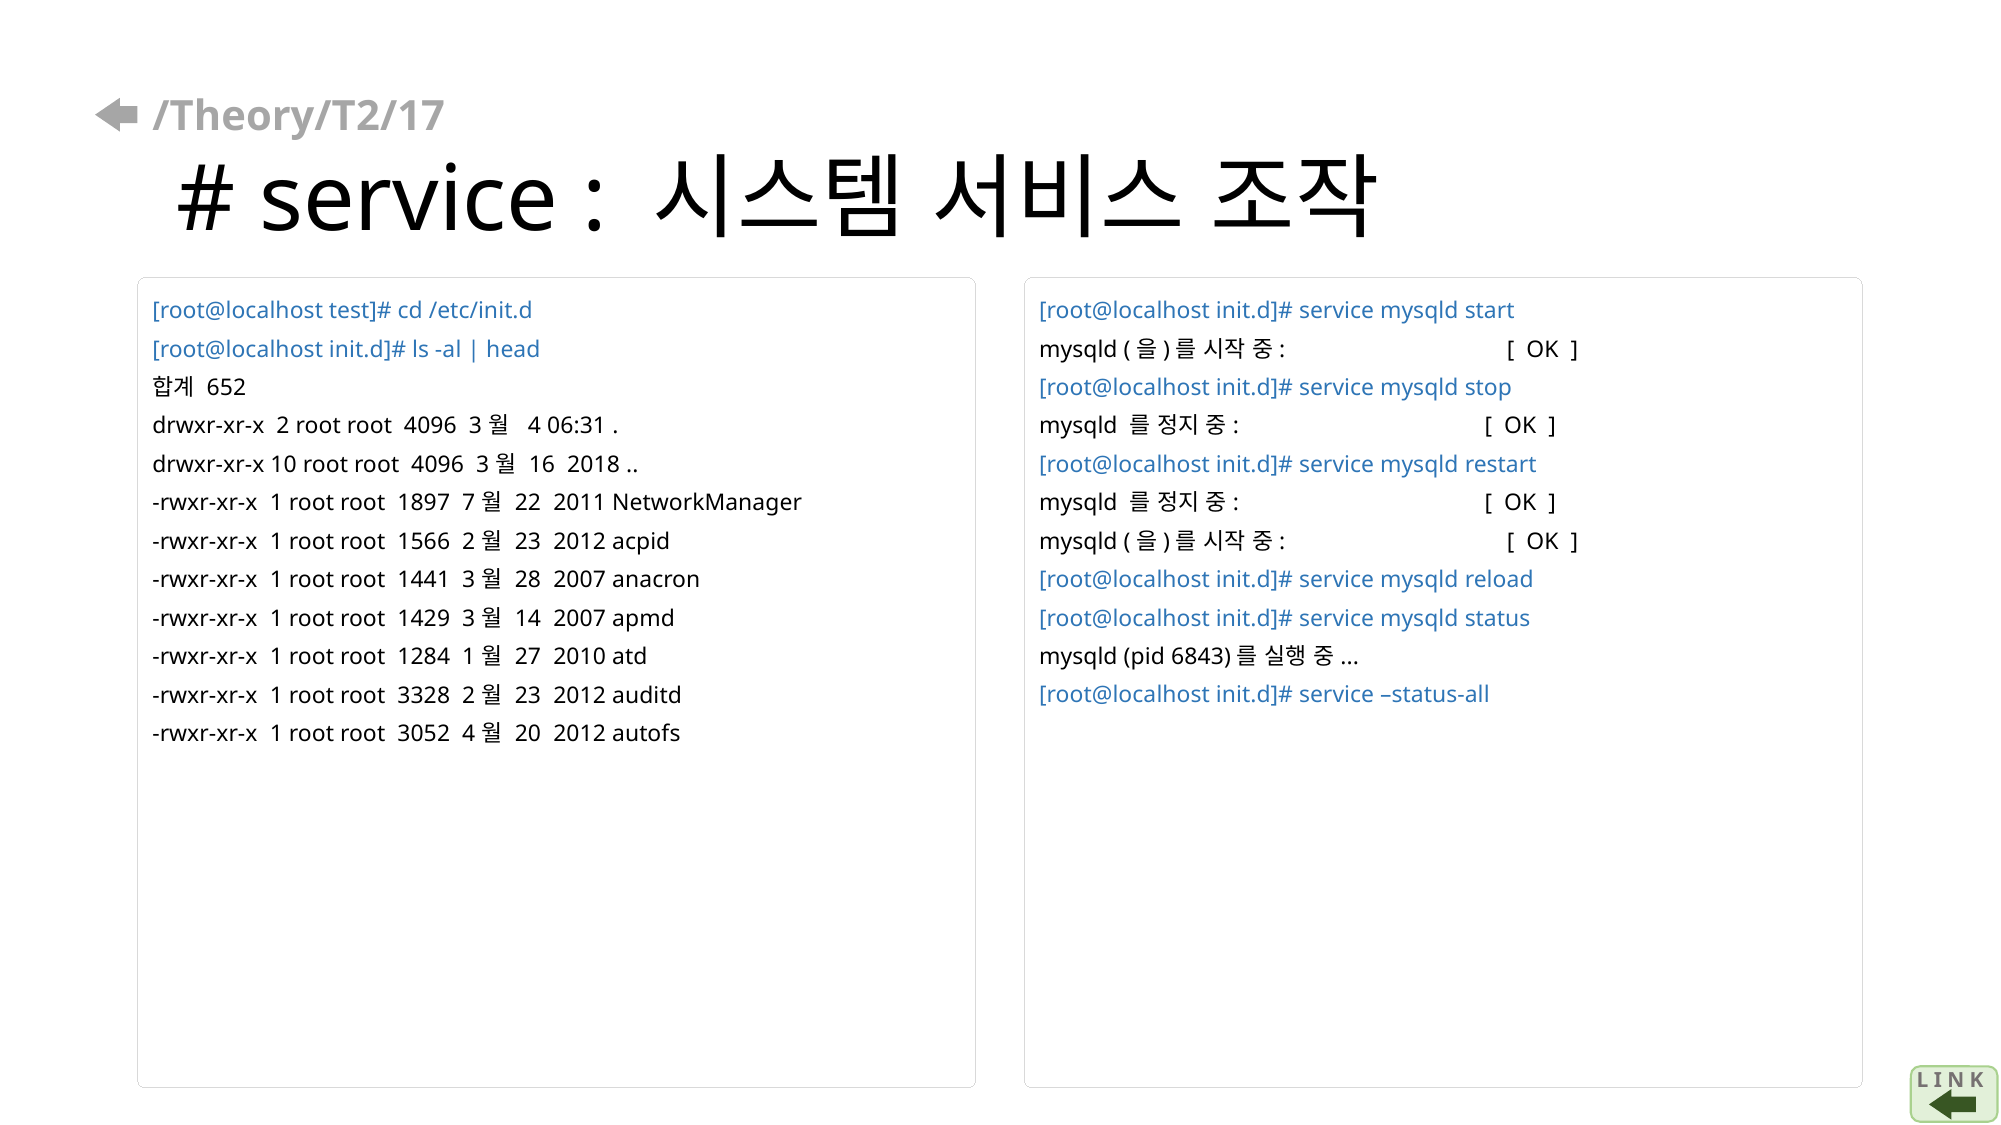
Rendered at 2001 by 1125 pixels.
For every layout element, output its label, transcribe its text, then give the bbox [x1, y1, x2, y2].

title /Theory/T2/17 # service : 시스템 서비스 조작 [137, 59, 1863, 278]
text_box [1901, 1059, 2000, 1125]
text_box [137, 277, 976, 1088]
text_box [1024, 277, 1863, 1088]
text_box [93, 95, 139, 134]
